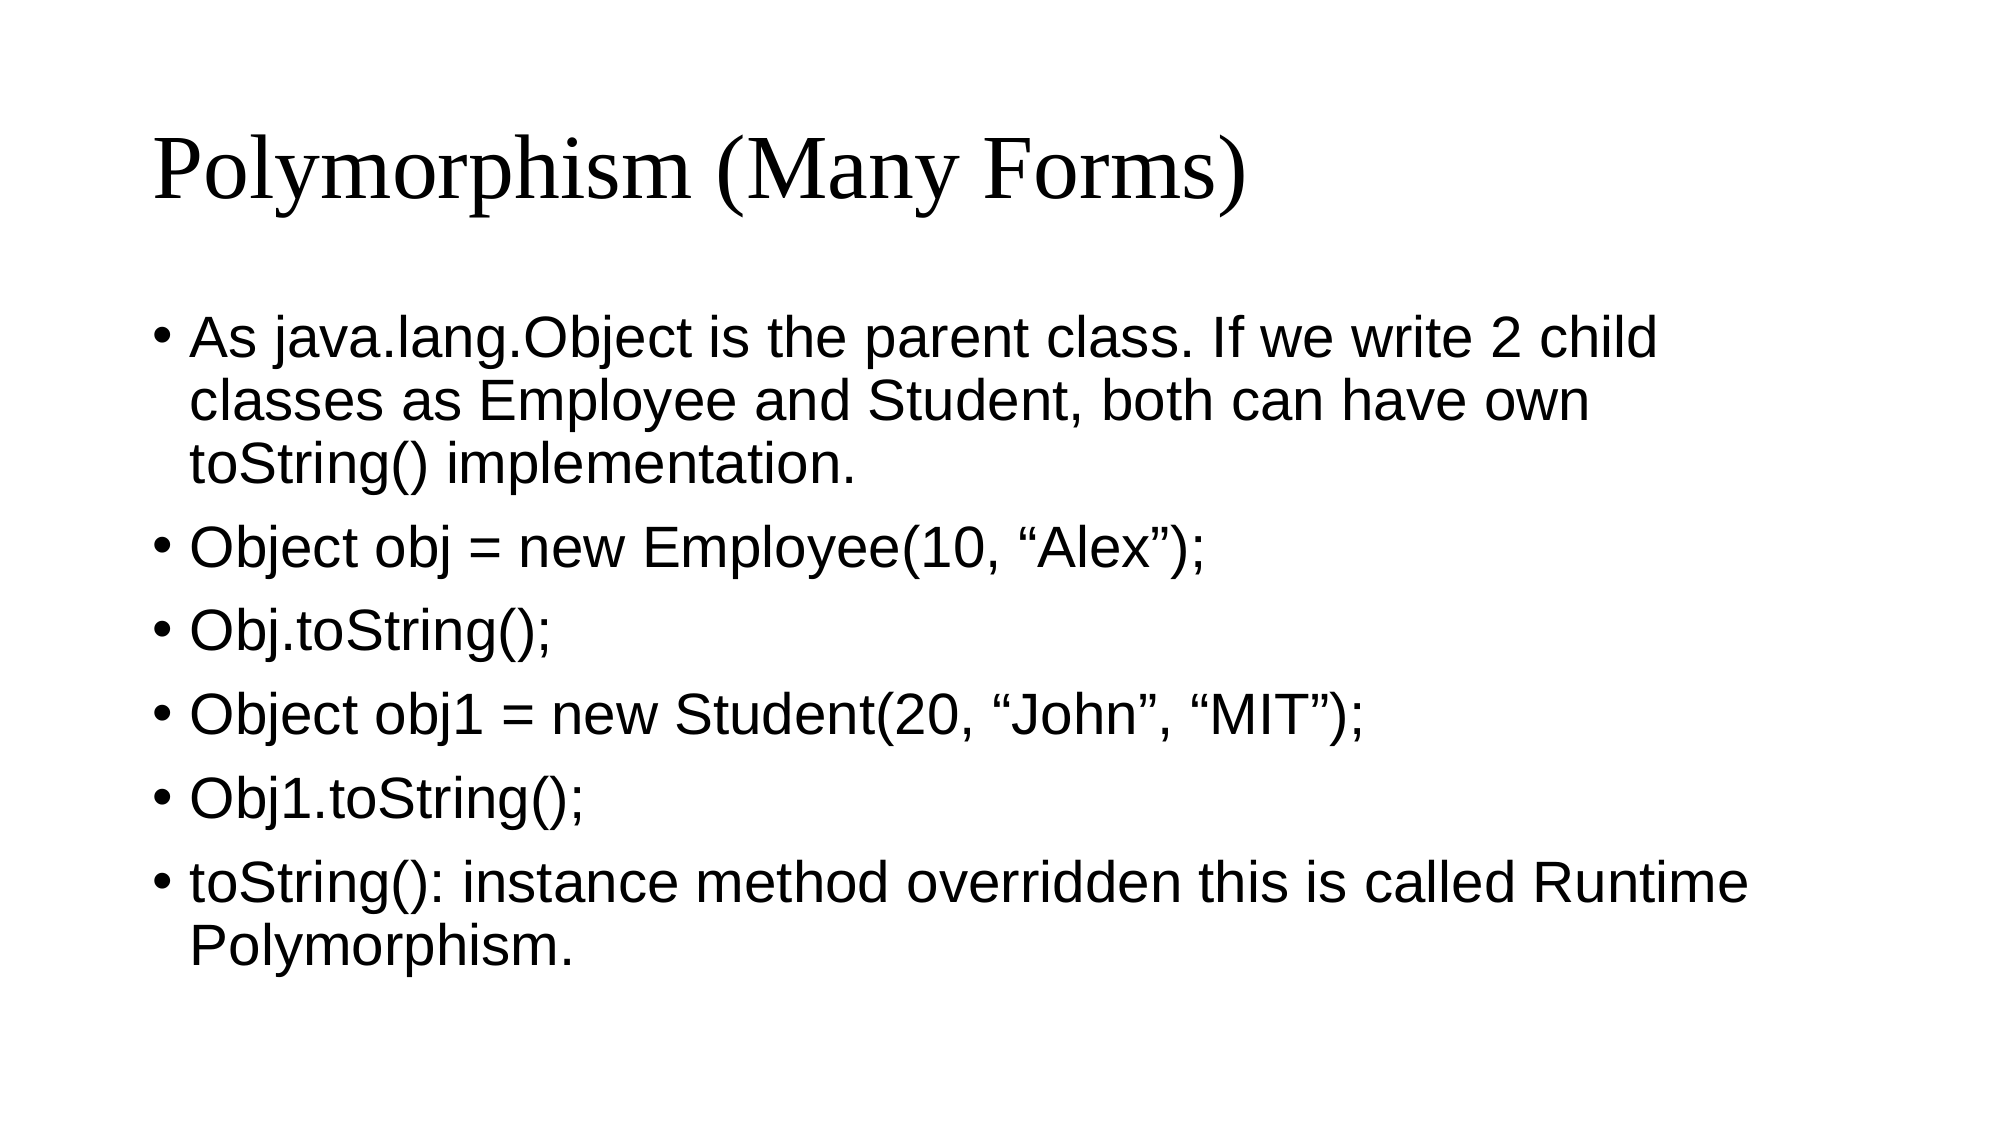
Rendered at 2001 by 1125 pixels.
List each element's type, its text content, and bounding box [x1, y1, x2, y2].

list As java.lang.Object is the parent class. If we write 2 child classes as Employee and Student, both can have own toString() implementation. Object obj = new Employee(10, “Alex”); Obj.toString(); Object obj1 = new Student(20, “John”, “MIT”); Obj1.toString(); toString(): instance method overridden this is called Runtime Polymorphism. [137, 299, 1863, 1014]
title Polymorphism (Many Forms) [137, 59, 1863, 278]
